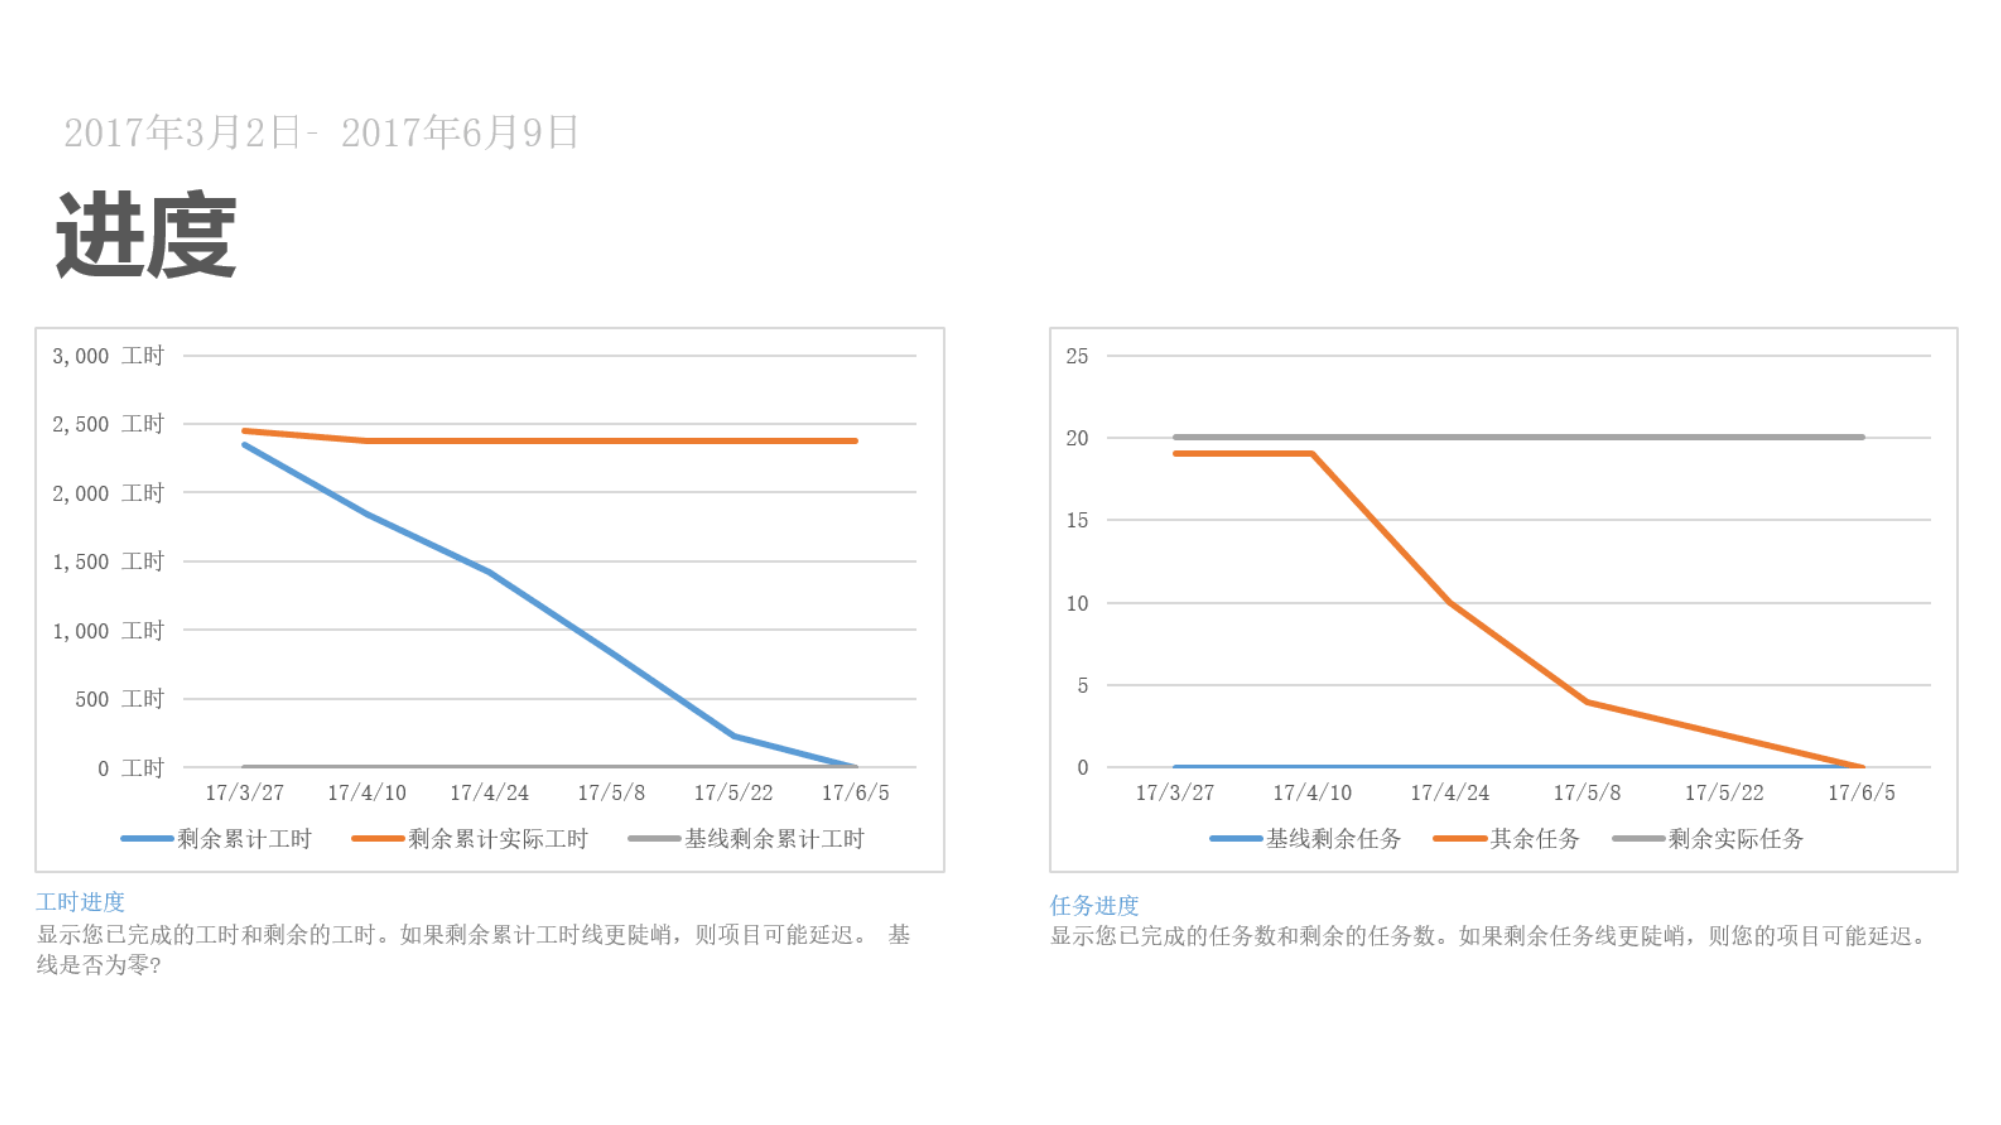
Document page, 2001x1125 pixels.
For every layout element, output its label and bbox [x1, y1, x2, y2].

picture [32, 101, 1964, 1026]
